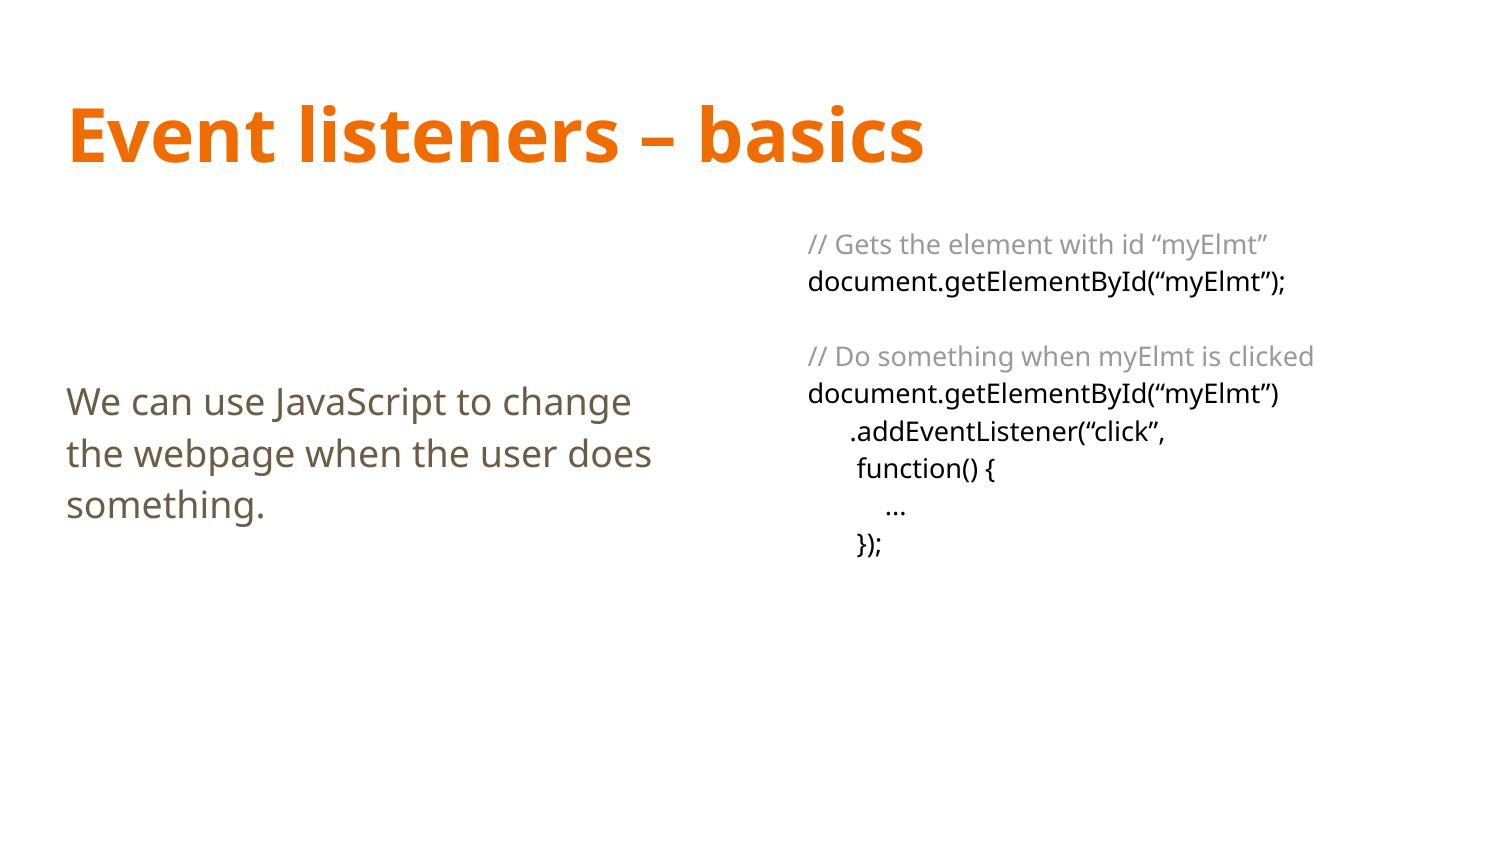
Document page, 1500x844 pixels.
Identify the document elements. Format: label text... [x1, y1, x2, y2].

title Event listeners – basics [51, 72, 1449, 189]
list // Gets the element with id “myElmt” document.getElementById(“myElmt”); // Do something when myElmt is clicked document.getElementById(“myElmt”) .addEventListener(“click”, function() { ... }); [792, 207, 1449, 750]
list We can use JavaScript to change the webpage when the user does something. [51, 207, 708, 750]
